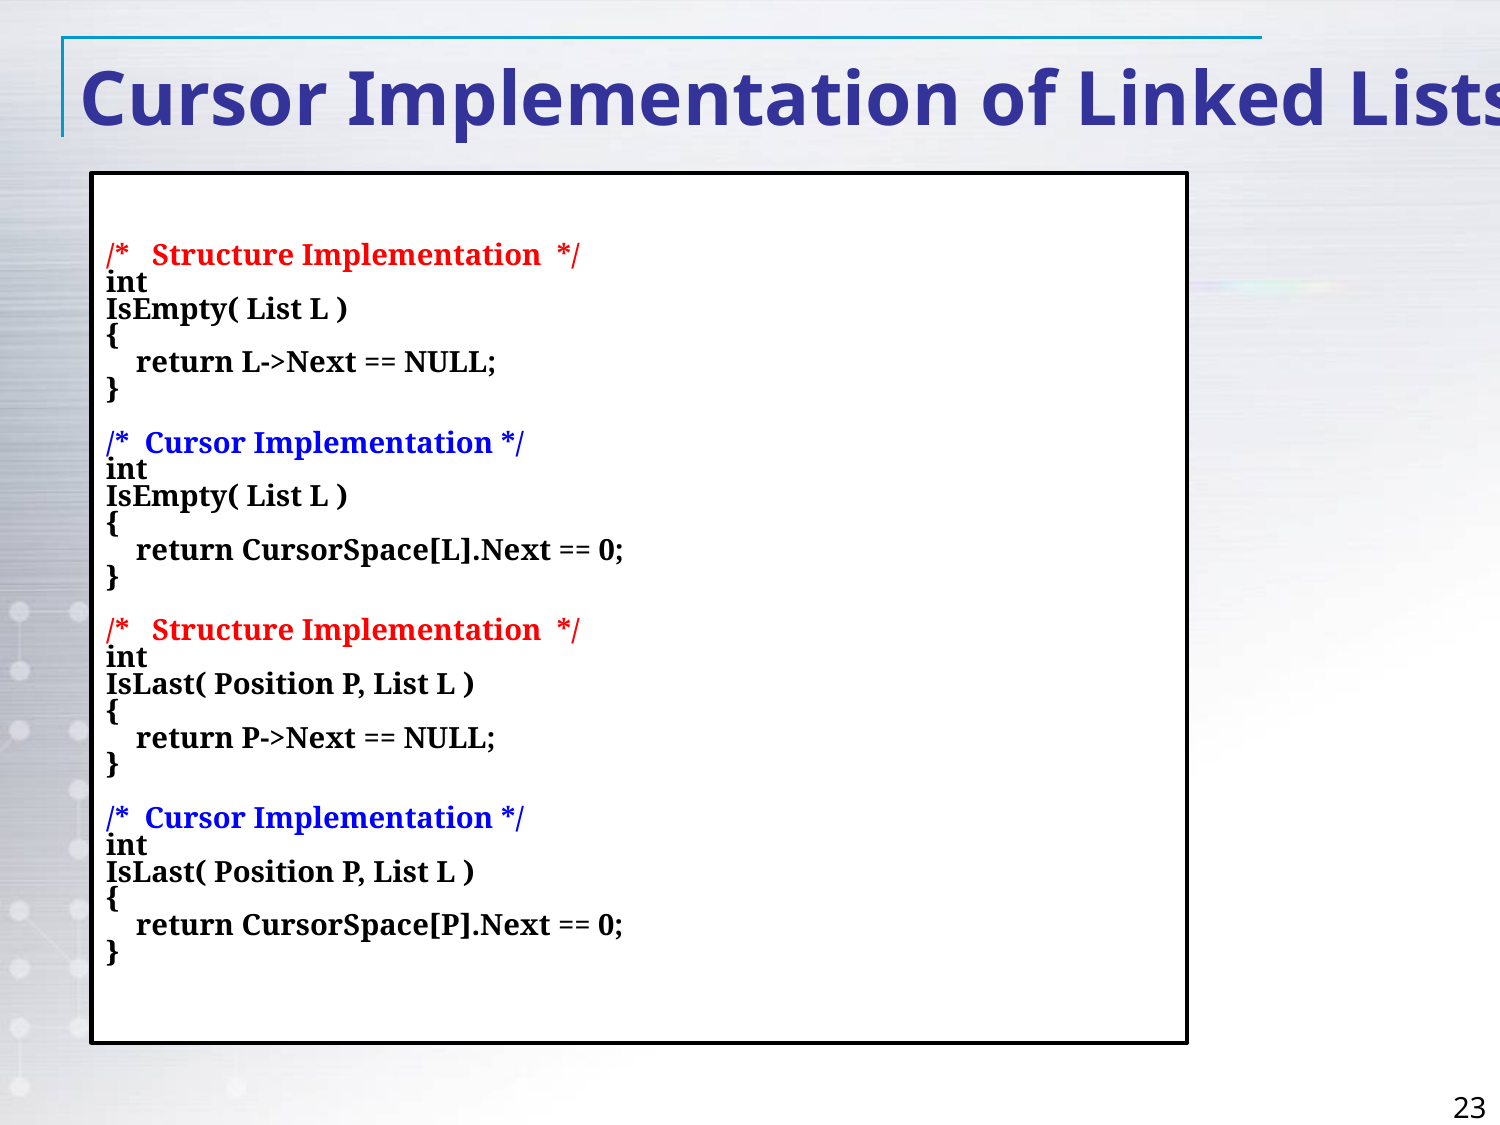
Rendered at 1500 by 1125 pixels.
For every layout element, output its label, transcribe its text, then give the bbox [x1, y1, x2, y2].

picture [0, 0, 1500, 1125]
text_box Cursor Implementation of Linked Lists [64, 42, 1500, 148]
text_box /* Structure Implementation */ int IsEmpty( List L ) { return L->Next == NULL; } /* Cursor Implementation */ int IsEmpty( List L ) { return CursorSpace[L].Next == 0; } /* Structure Implementation */ int IsLast( Position P, List L ) { return P->Next == NULL; } /* Cursor Implementation */ int IsLast( Position P, List L ) { return CursorSpace[P].Next == 0; } [89, 171, 1189, 1045]
slide_number 23 [1151, 1082, 1500, 1125]
